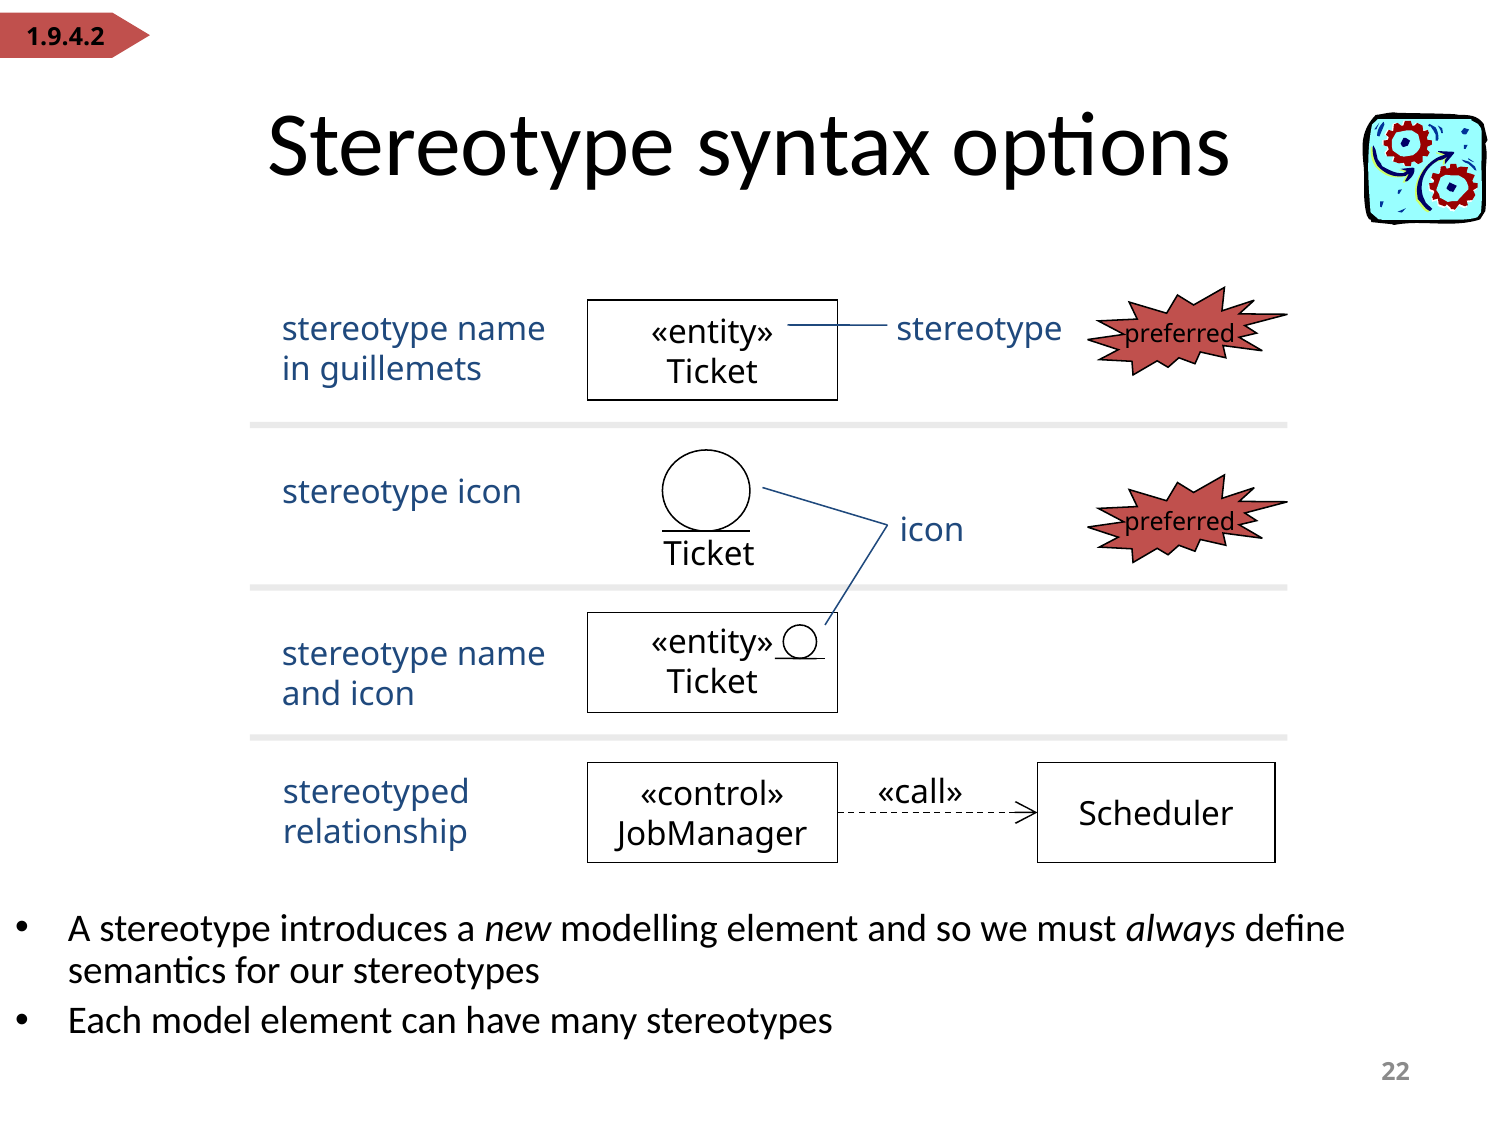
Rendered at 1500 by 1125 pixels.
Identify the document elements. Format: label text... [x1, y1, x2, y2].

text_box «entity» Ticket [587, 612, 838, 713]
text_box stereotype [881, 299, 1078, 356]
text_box icon [884, 499, 980, 556]
text_box stereotype name in guillemets [267, 299, 570, 396]
text_box preferred [1087, 287, 1288, 375]
text_box 1.9.4.2 [0, 12, 150, 58]
list A stereotype introduces a new modelling element and so we must always define semantics for our stereotypes Each model element can have many stereotypes [0, 900, 1500, 1050]
text_box stereotype name and icon [267, 624, 570, 721]
text_box preferred [1087, 474, 1288, 563]
text_box Ticket [648, 524, 770, 580]
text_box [1362, 112, 1488, 226]
text_box «entity» Ticket [587, 299, 838, 400]
text_box Scheduler [1037, 762, 1275, 863]
text_box «call» [862, 762, 979, 811]
text_box «control» JobManager [587, 762, 838, 863]
text_box stereotype icon [267, 462, 538, 518]
title Stereotype syntax options [75, 45, 1425, 233]
slide_number 22 [1074, 1042, 1425, 1103]
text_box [662, 449, 751, 532]
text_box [774, 624, 826, 659]
text_box stereotyped relationship [268, 762, 485, 858]
